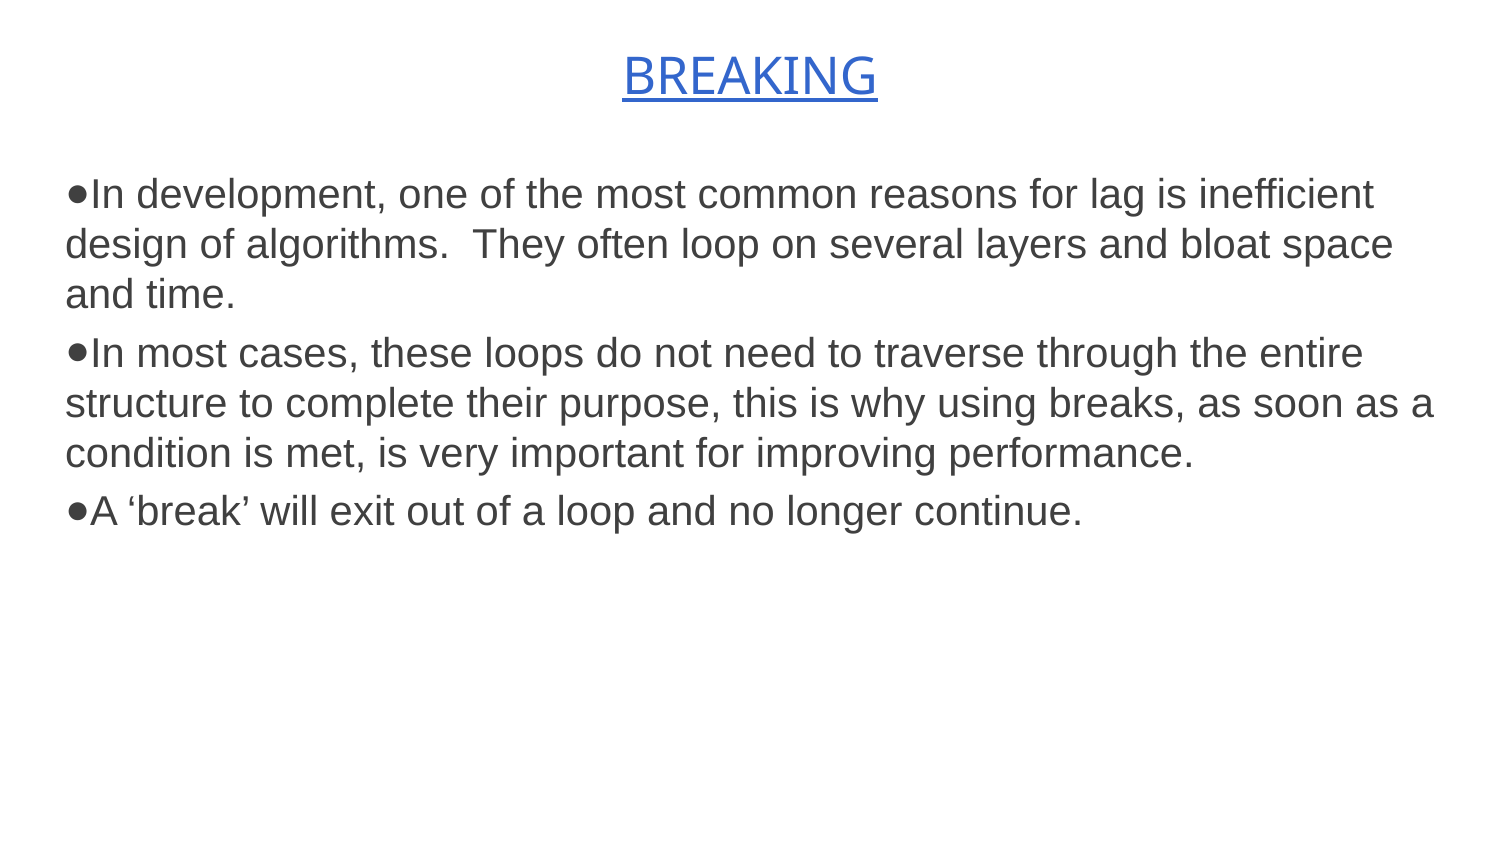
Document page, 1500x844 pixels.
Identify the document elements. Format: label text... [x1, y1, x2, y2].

title BREAKING [0, 37, 1500, 110]
text_box In development, one of the most common reasons for lag is inefficient design of algorithms. They often loop on several layers and bloat space and time. In most cases, these loops do not need to traverse through the entire structure to complete their purpose, this is why using breaks, as soon as a condition is met, is very important for improving performance. A ‘break’ will exit out of a loop and no longer continue. [49, 159, 1463, 797]
